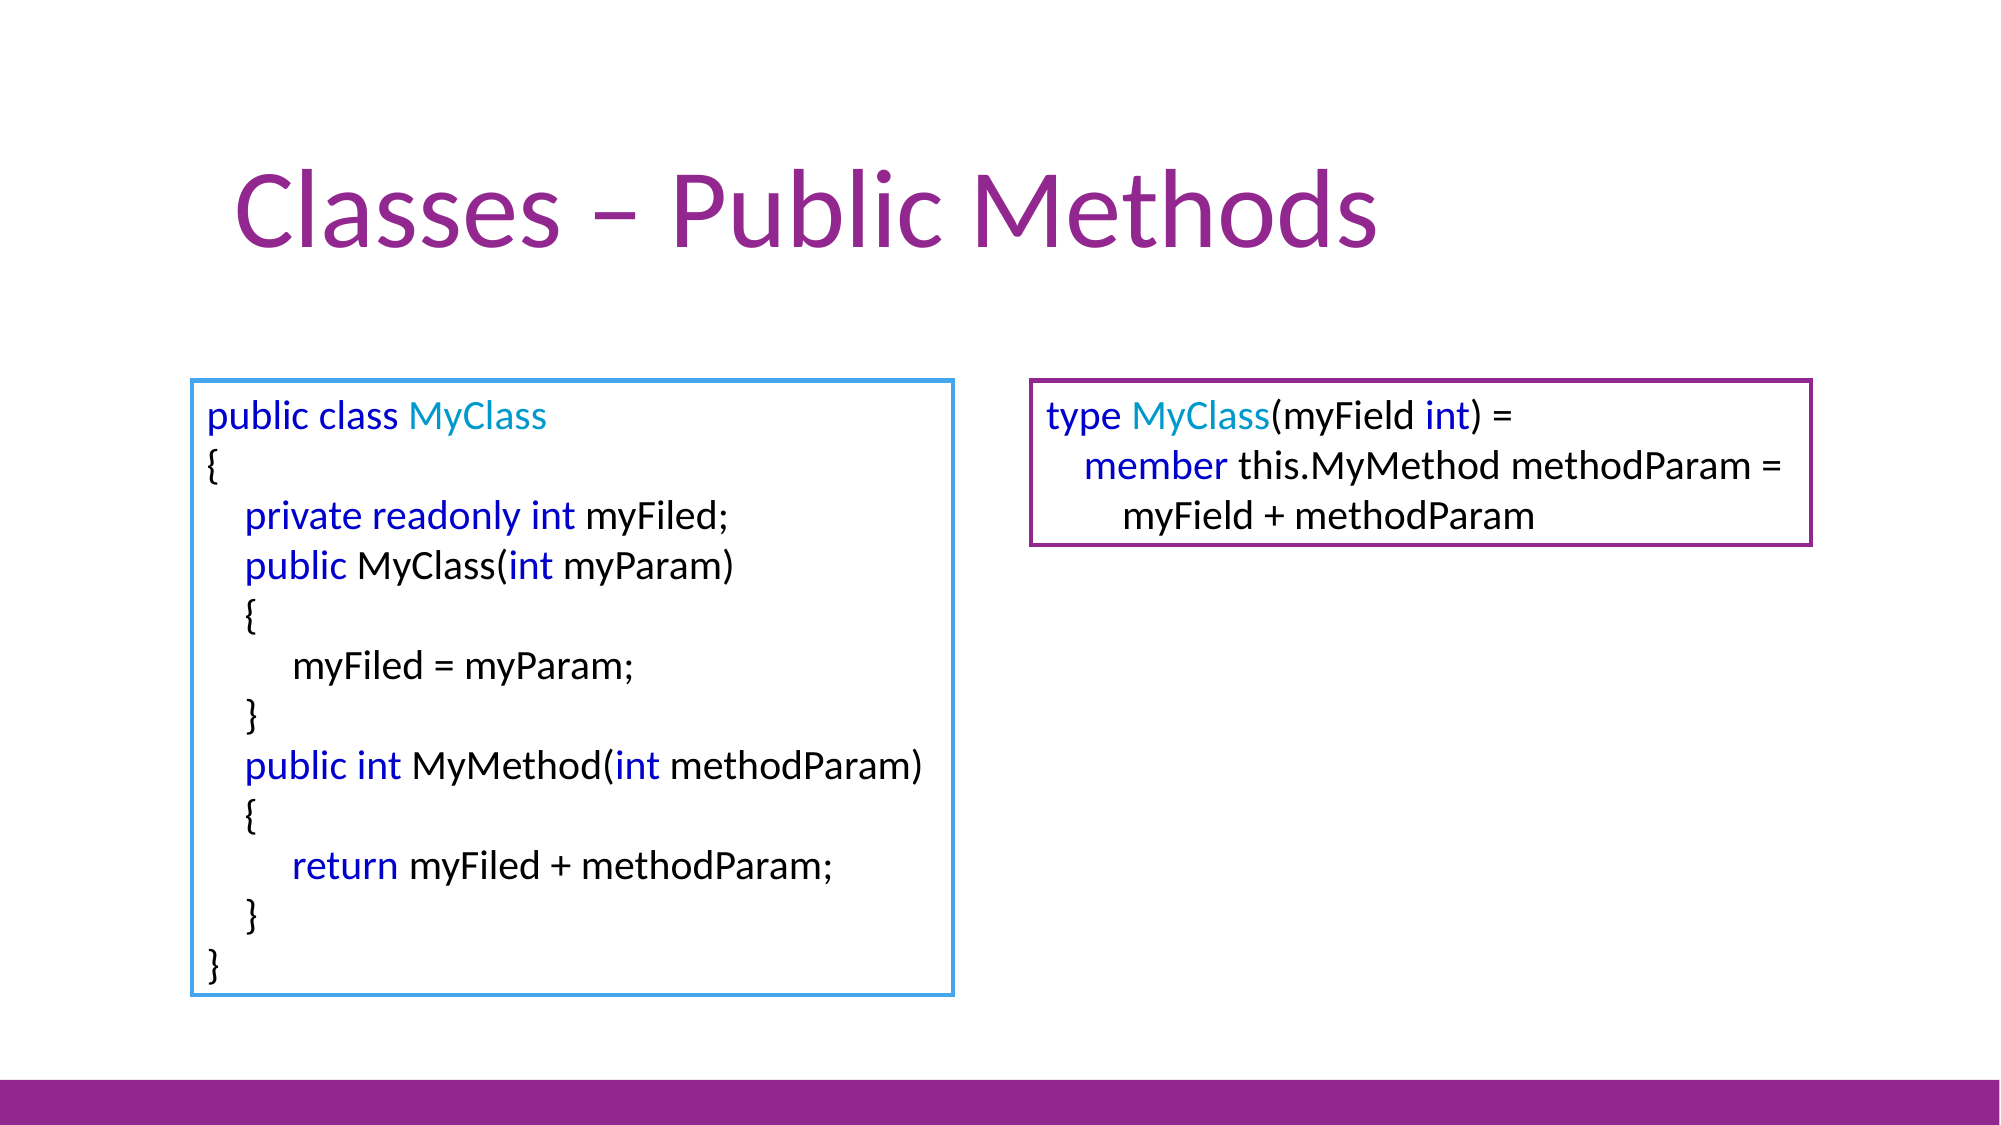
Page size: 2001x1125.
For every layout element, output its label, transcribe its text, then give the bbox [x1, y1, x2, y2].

title Classes – Public Methods [219, 76, 1780, 279]
text_box type MyClass(myField int) = member this.MyMethod methodParam = myField + methodParam [1030, 379, 1812, 546]
text_box public class MyClass { private readonly int myFiled; public MyClass(int myParam) { myFiled = myParam; } public int MyMethod(int methodParam) { return myFiled + methodParam; } } [191, 379, 954, 996]
